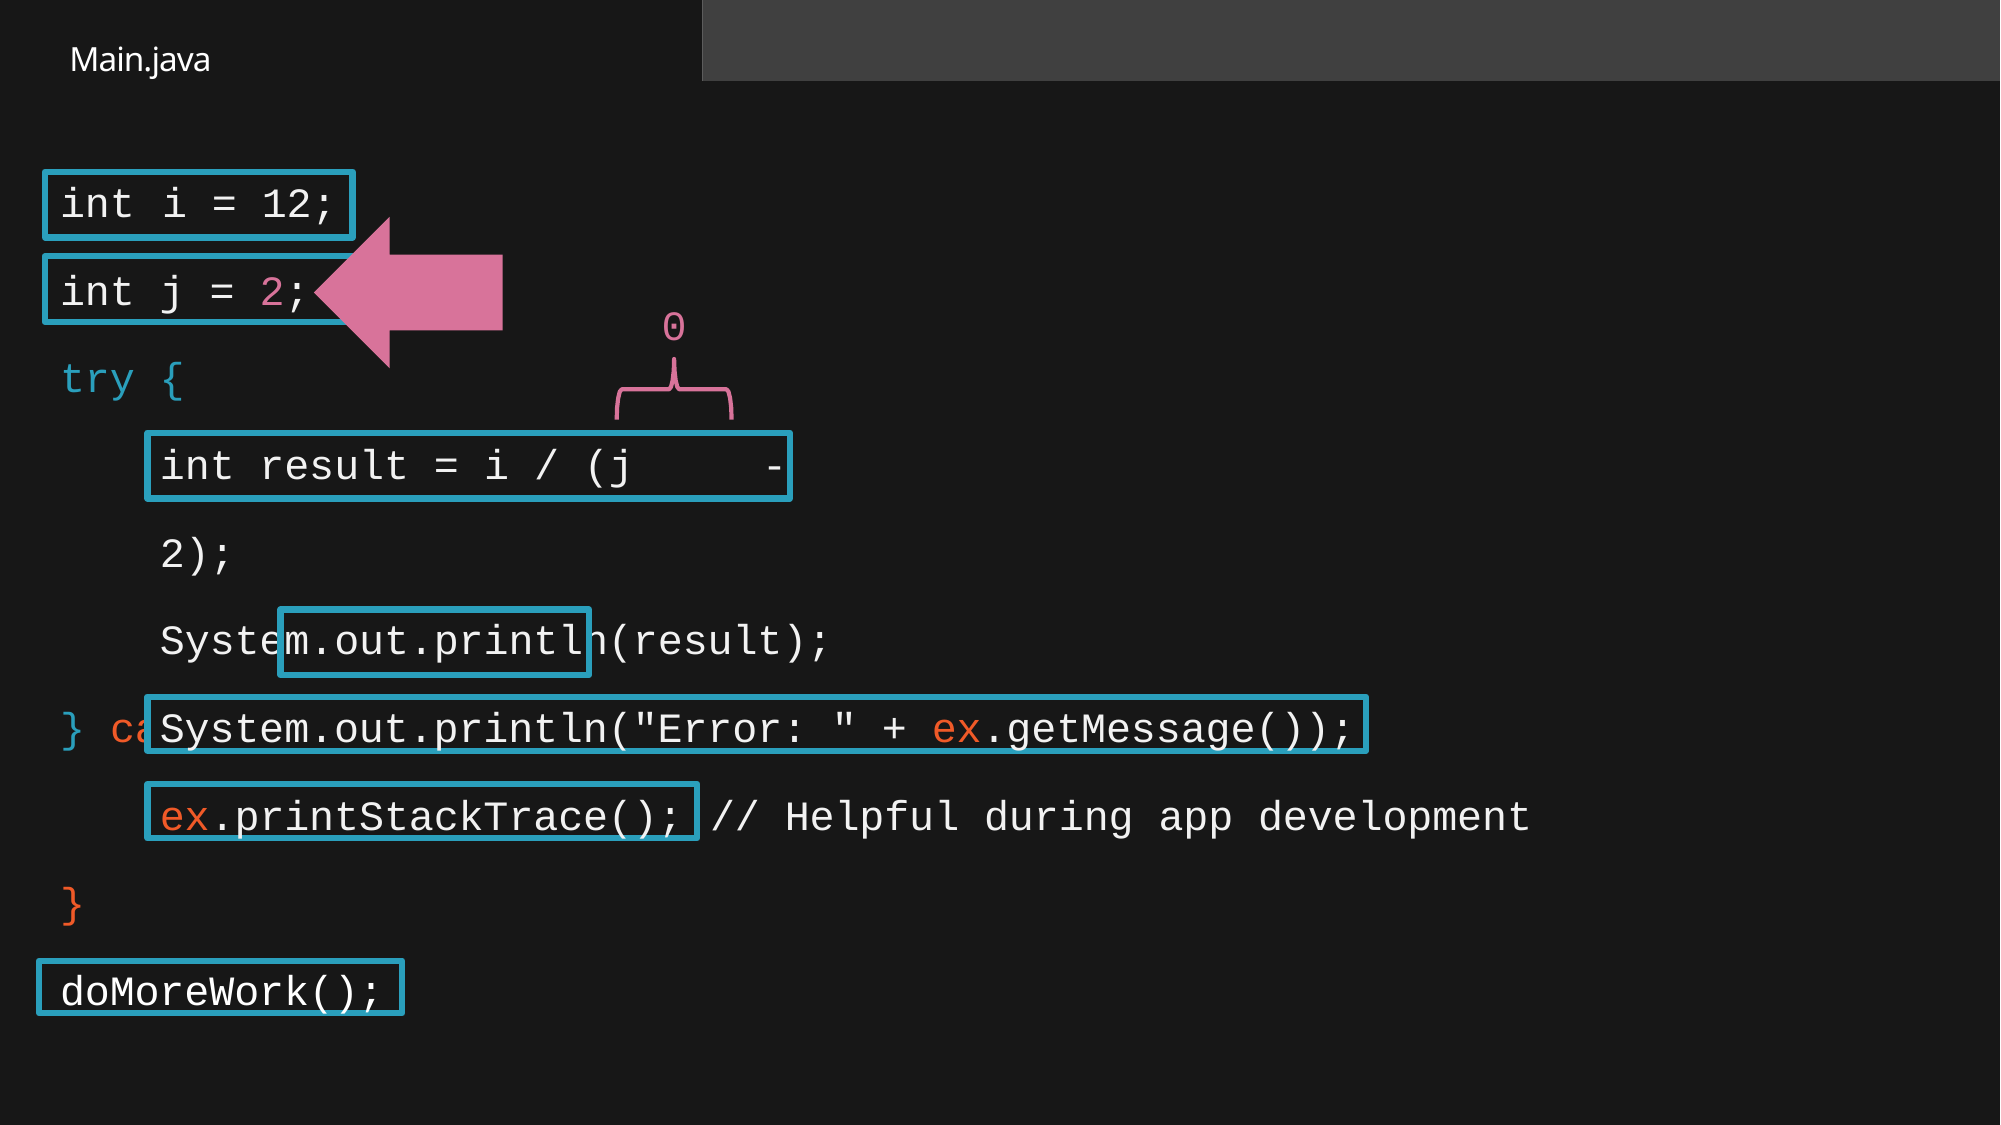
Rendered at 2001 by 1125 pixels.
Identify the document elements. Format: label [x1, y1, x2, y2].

text_box [0, 0, 2000, 1125]
text_box [41, 168, 503, 369]
text_box [144, 429, 794, 679]
